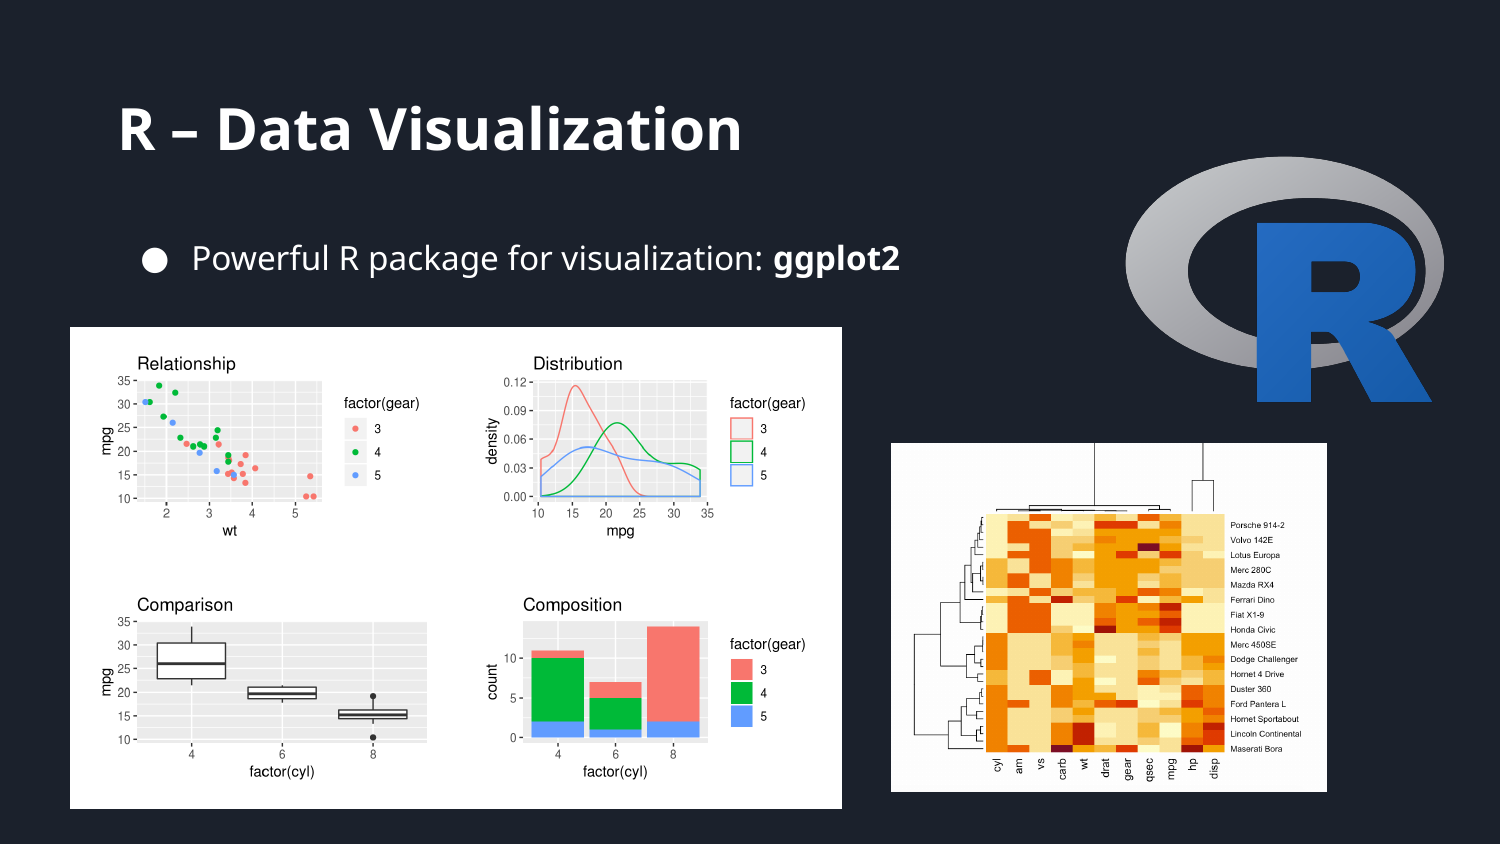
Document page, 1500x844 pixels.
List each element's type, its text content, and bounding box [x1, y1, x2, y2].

list Powerful R package for visualization: ggplot2 [101, 221, 1057, 380]
title R – Data Visualization [102, 76, 1416, 235]
picture [70, 326, 842, 810]
picture [1125, 155, 1446, 404]
picture [891, 443, 1327, 793]
